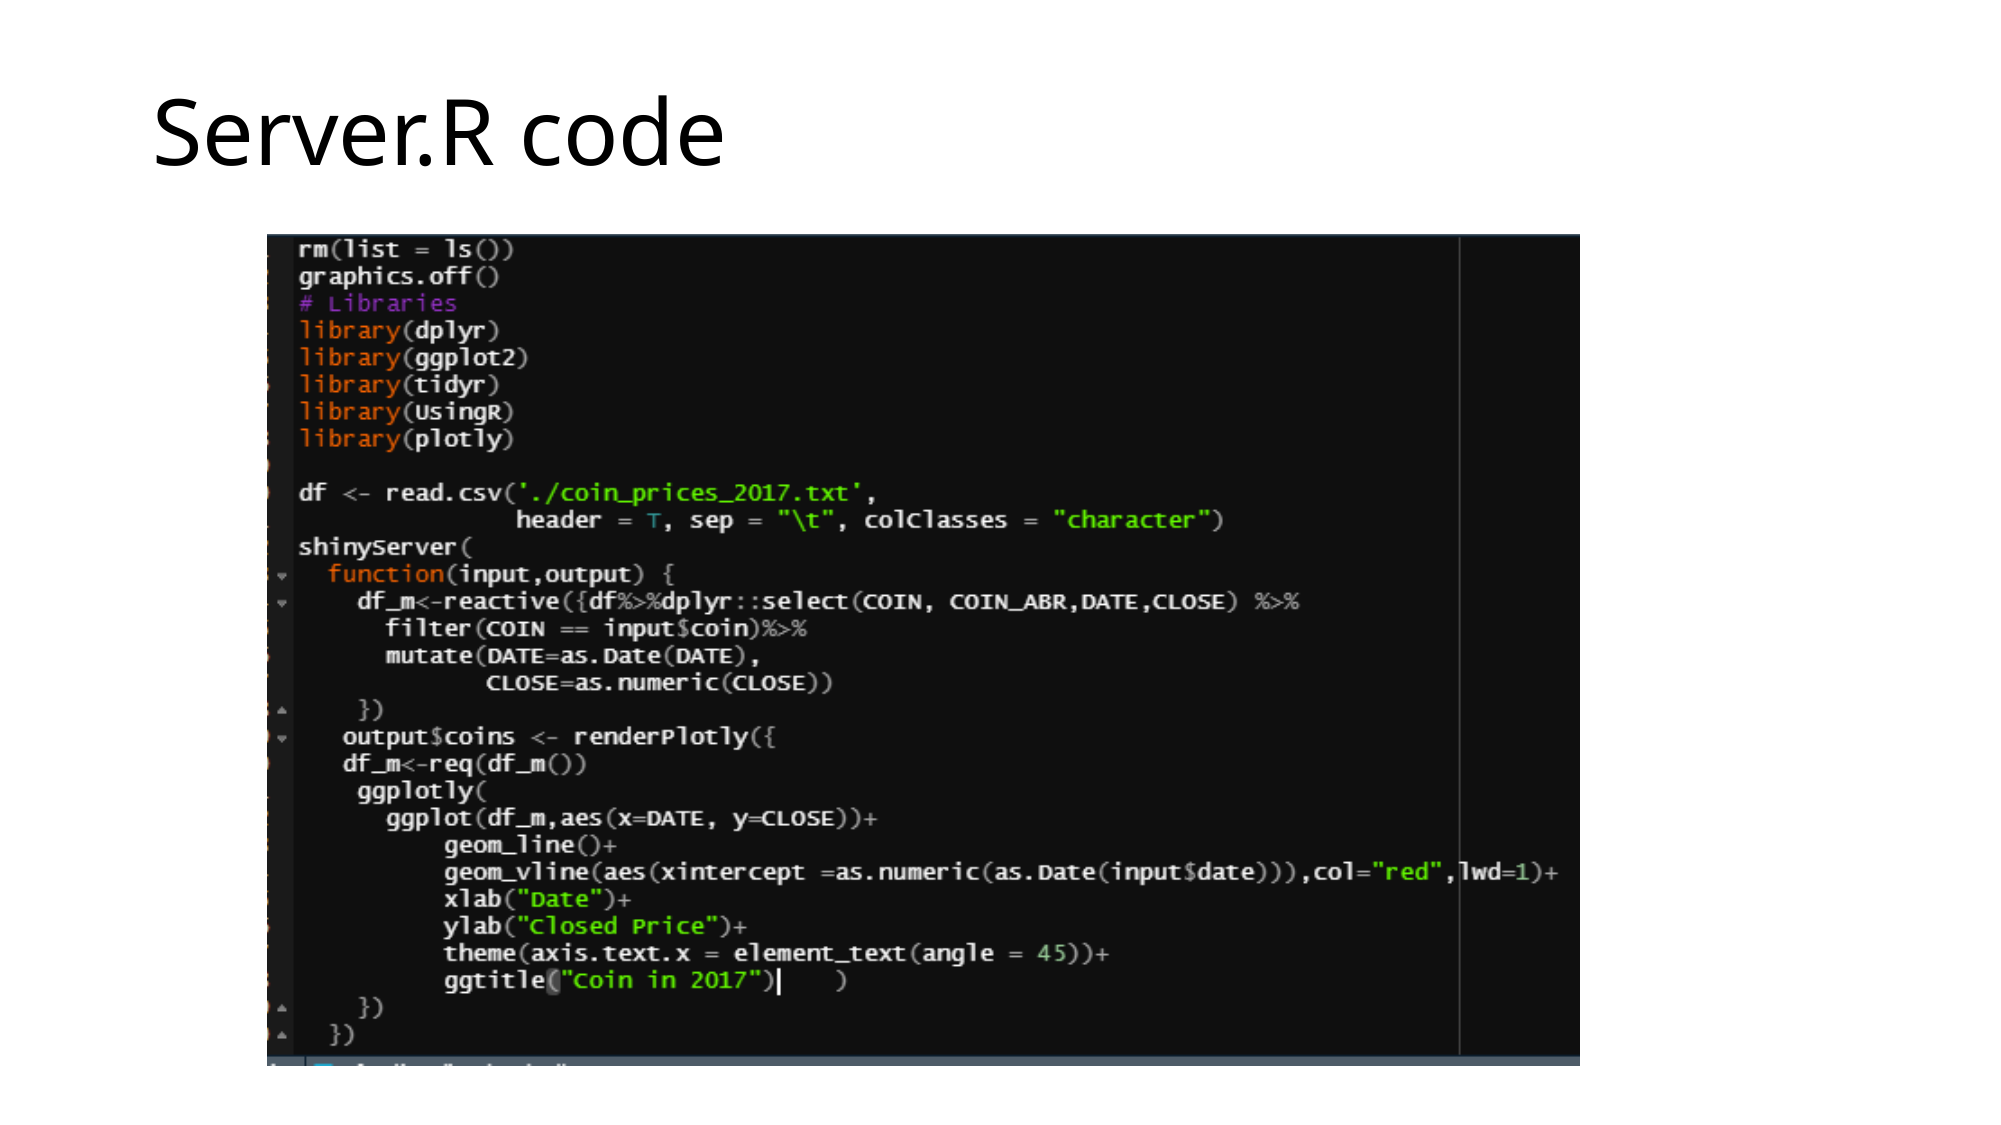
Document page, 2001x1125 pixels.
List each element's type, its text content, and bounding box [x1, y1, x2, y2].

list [267, 234, 1580, 1066]
title Server.R code [137, 59, 1863, 213]
